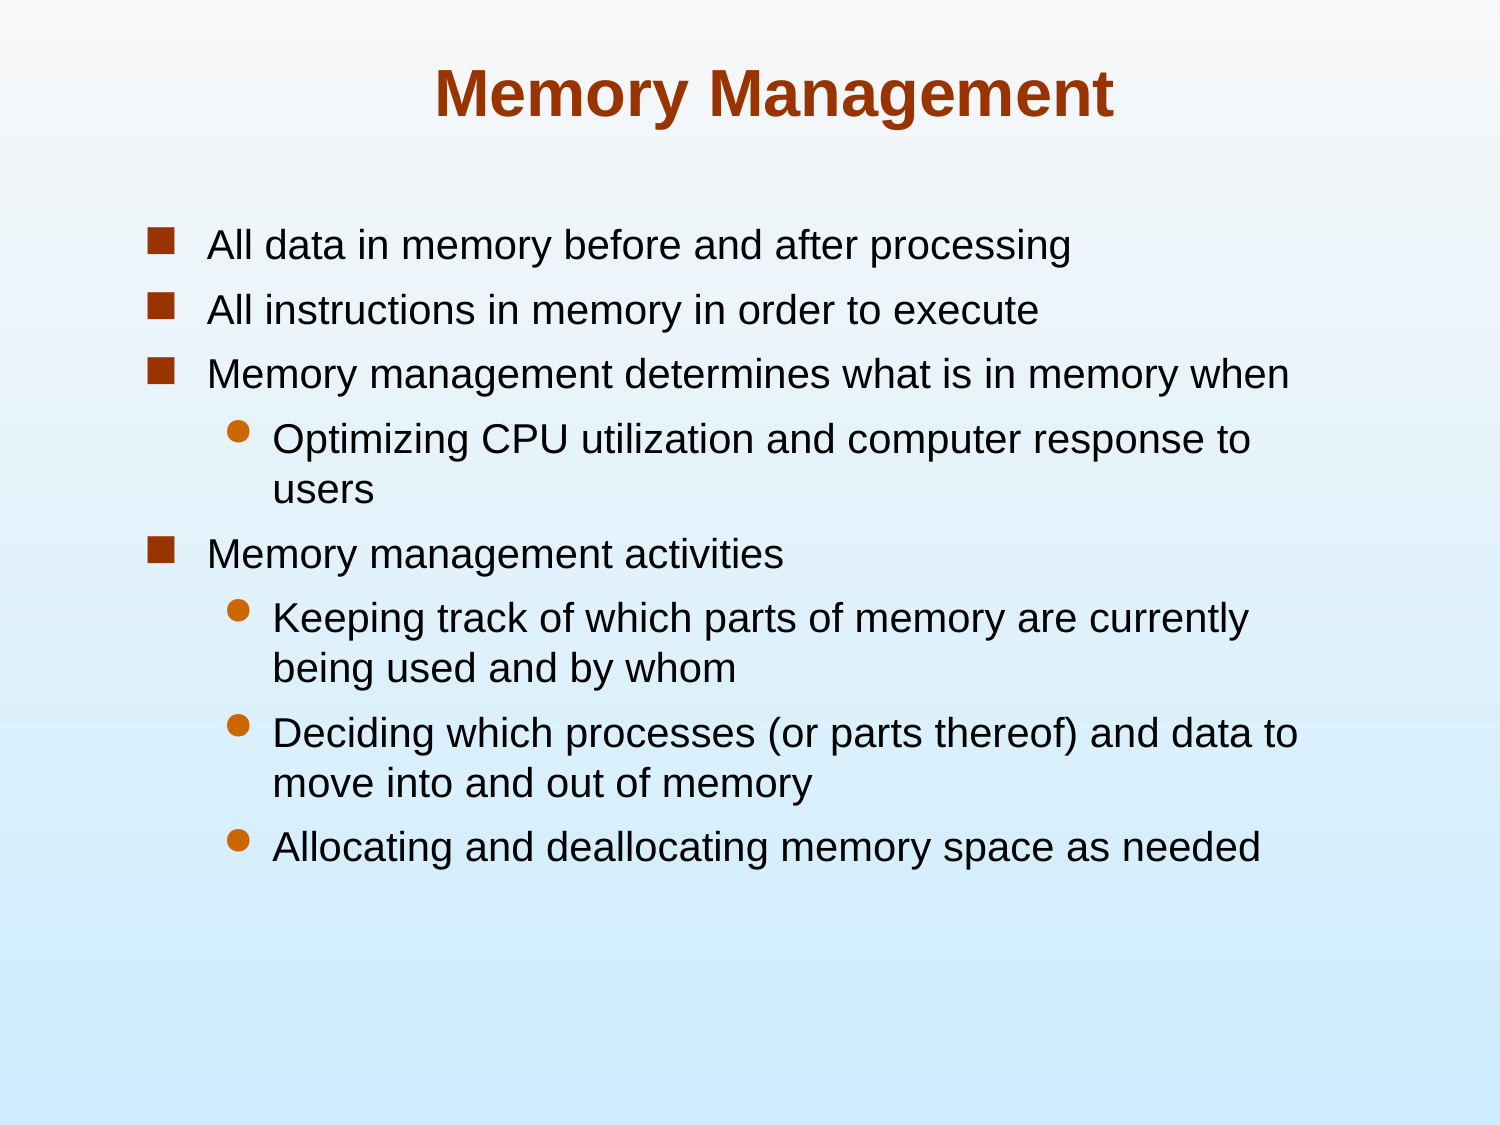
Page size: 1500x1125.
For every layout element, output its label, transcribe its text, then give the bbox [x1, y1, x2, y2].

list All data in memory before and after processing All instructions in memory in order to execute Memory management determines what is in memory when Optimizing CPU utilization and computer response to users Memory management activities Keeping track of which parts of memory are currently being used and by whom Deciding which processes (or parts thereof) and data to move into and out of memory Allocating and deallocating memory space as needed [135, 210, 1342, 947]
title Memory Management [112, 37, 1438, 138]
